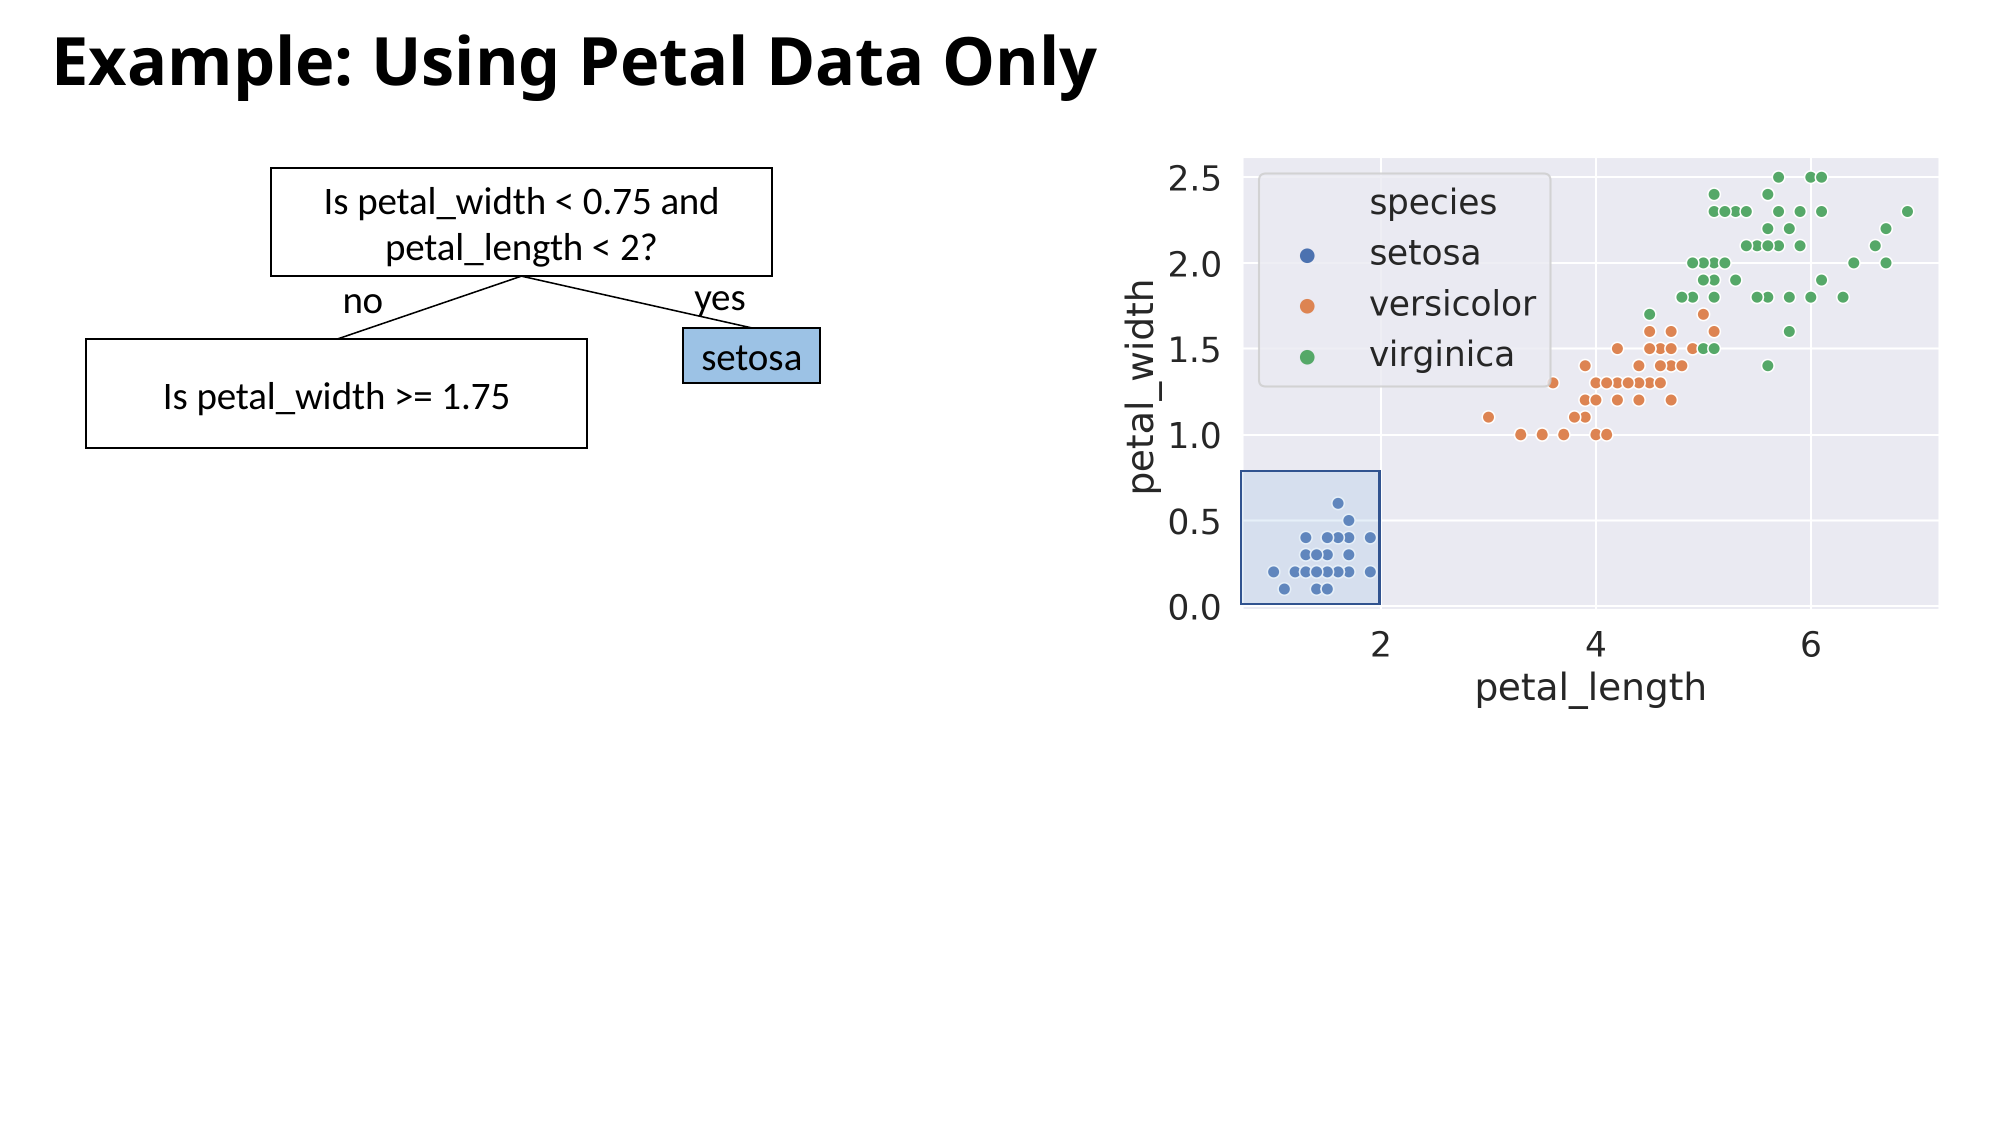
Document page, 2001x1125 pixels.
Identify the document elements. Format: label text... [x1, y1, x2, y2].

title Example: Using Petal Data Only [36, 20, 1837, 129]
text_box no [327, 266, 427, 328]
text_box Is petal_width < 0.75 and petal_length < 2? [271, 167, 772, 277]
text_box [336, 276, 522, 340]
text_box setosa [683, 327, 821, 383]
text_box yes [679, 263, 779, 325]
picture [1105, 138, 1957, 724]
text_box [522, 276, 752, 328]
text_box Is petal_width >= 1.75 [86, 339, 587, 448]
